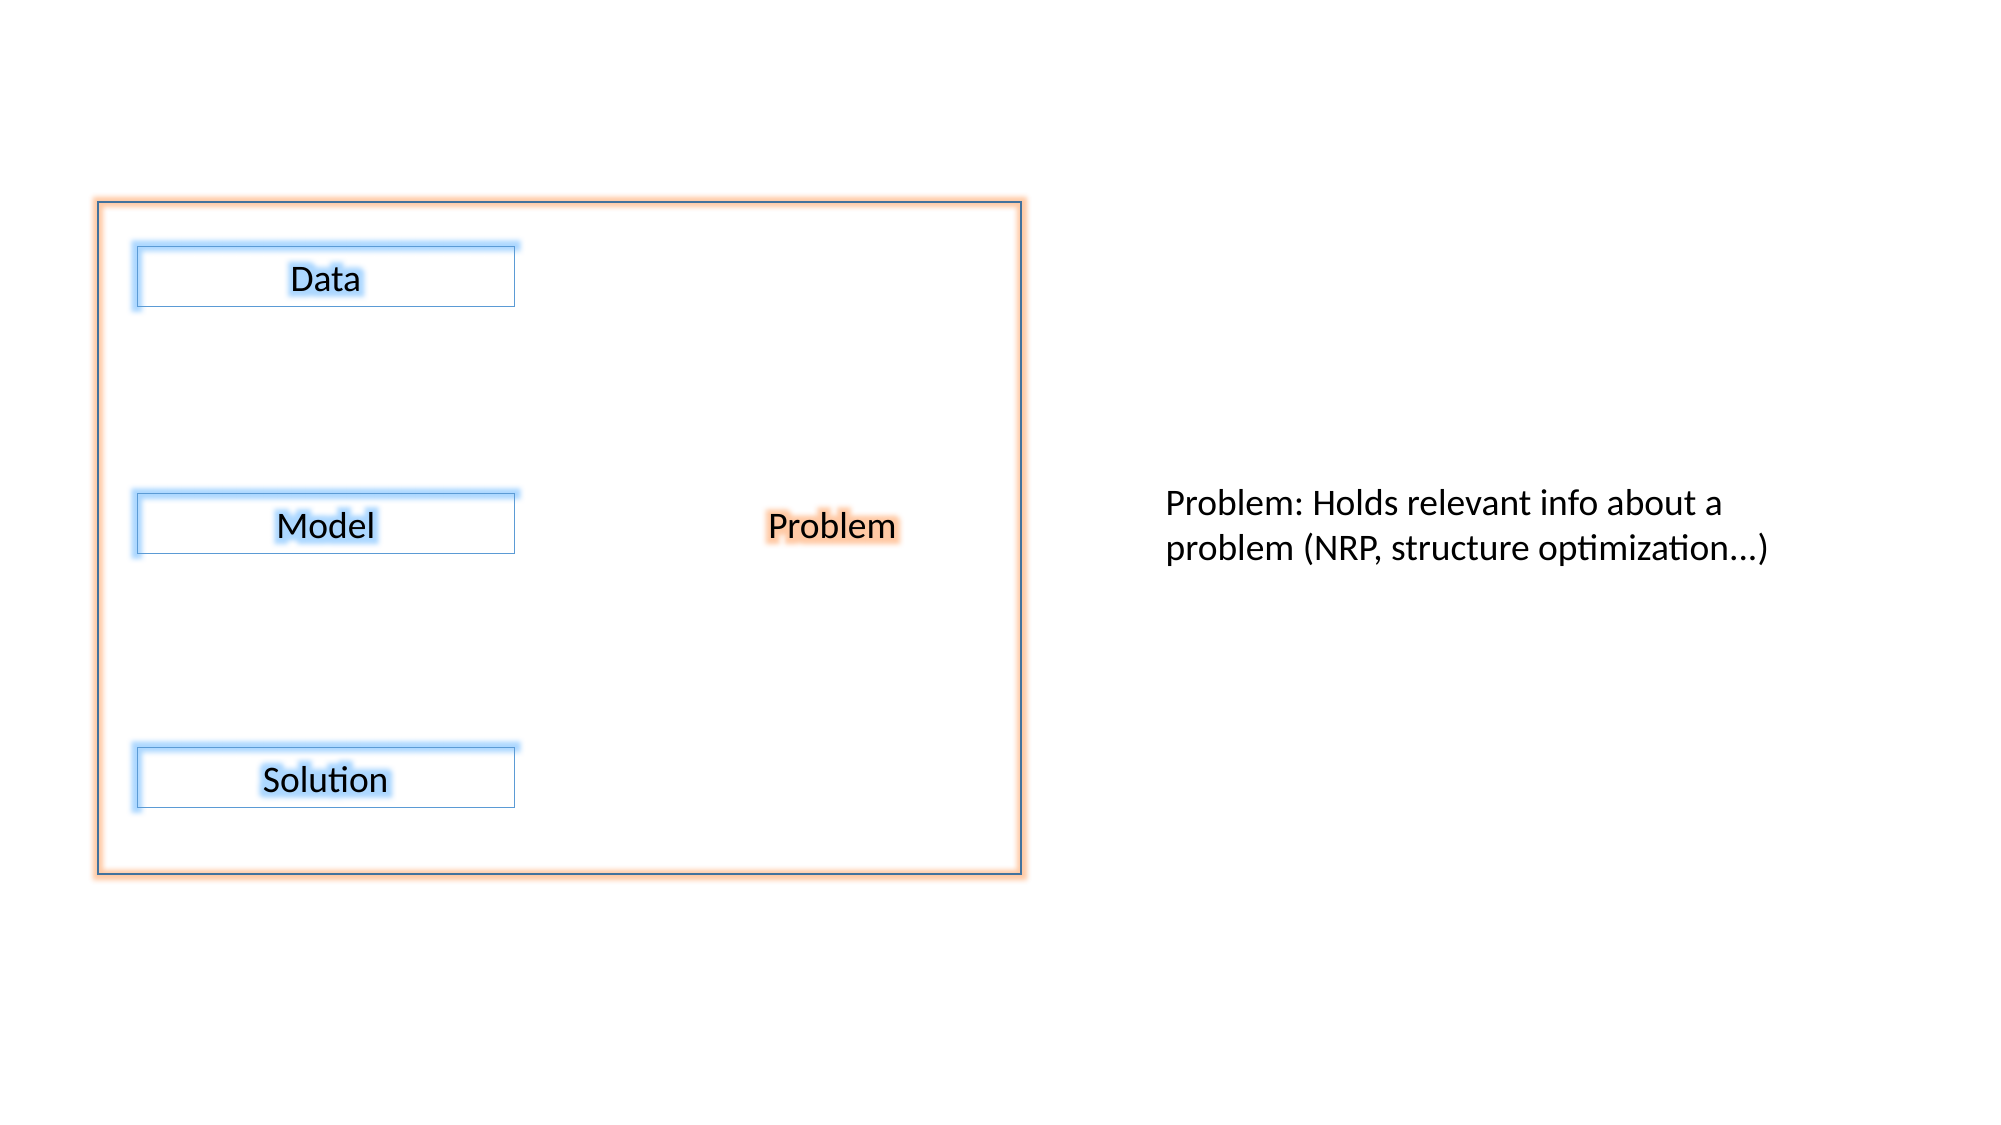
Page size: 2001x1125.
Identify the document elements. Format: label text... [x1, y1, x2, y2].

text_box [97, 201, 1022, 875]
text_box Problem: Holds relevant info about a problem (NRP, structure optimization...) [1150, 470, 1847, 576]
text_box Solution [636, 486, 1022, 561]
text_box Problem [643, 493, 1022, 554]
text_box Model [639, 489, 1022, 558]
